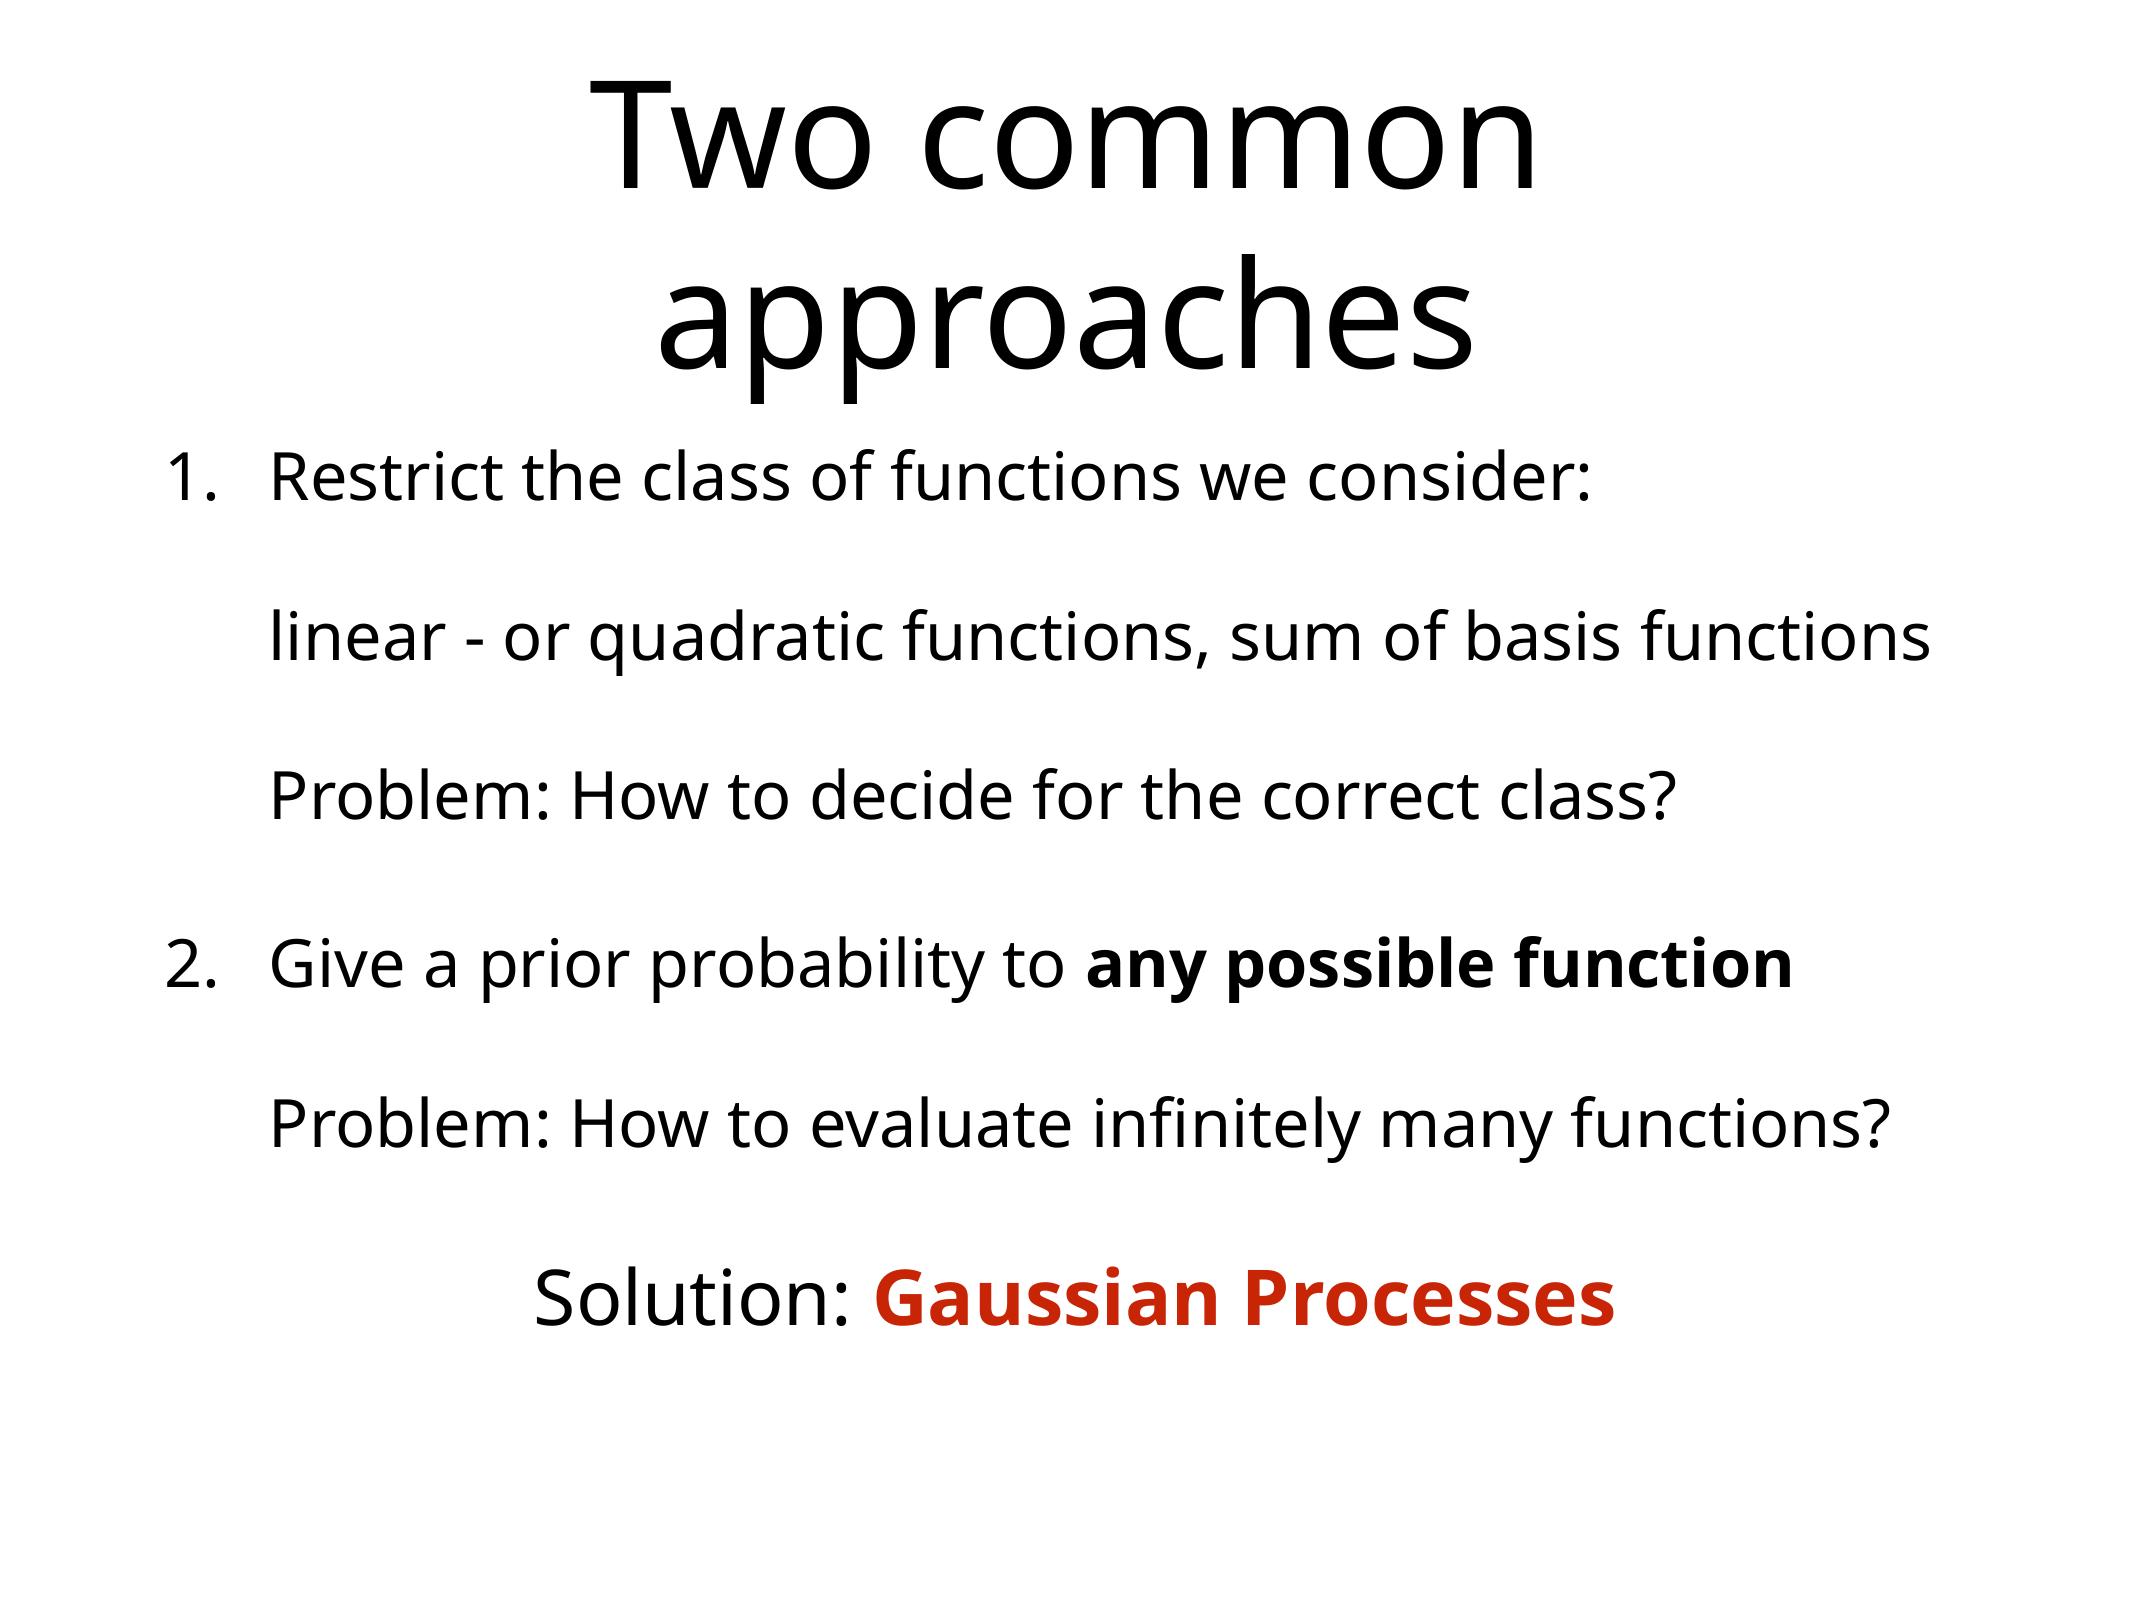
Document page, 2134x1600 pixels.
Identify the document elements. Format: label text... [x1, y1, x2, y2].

title Two common approaches [155, 41, 1978, 397]
list Restrict the class of functions we consider: linear - or quadratic functions, sum of basis functions Problem: How to decide for the correct class? Give a prior probability to any possible function Problem: How to evaluate infinitely many functions? Solution: Gaussian Processes [155, 424, 1978, 1457]
